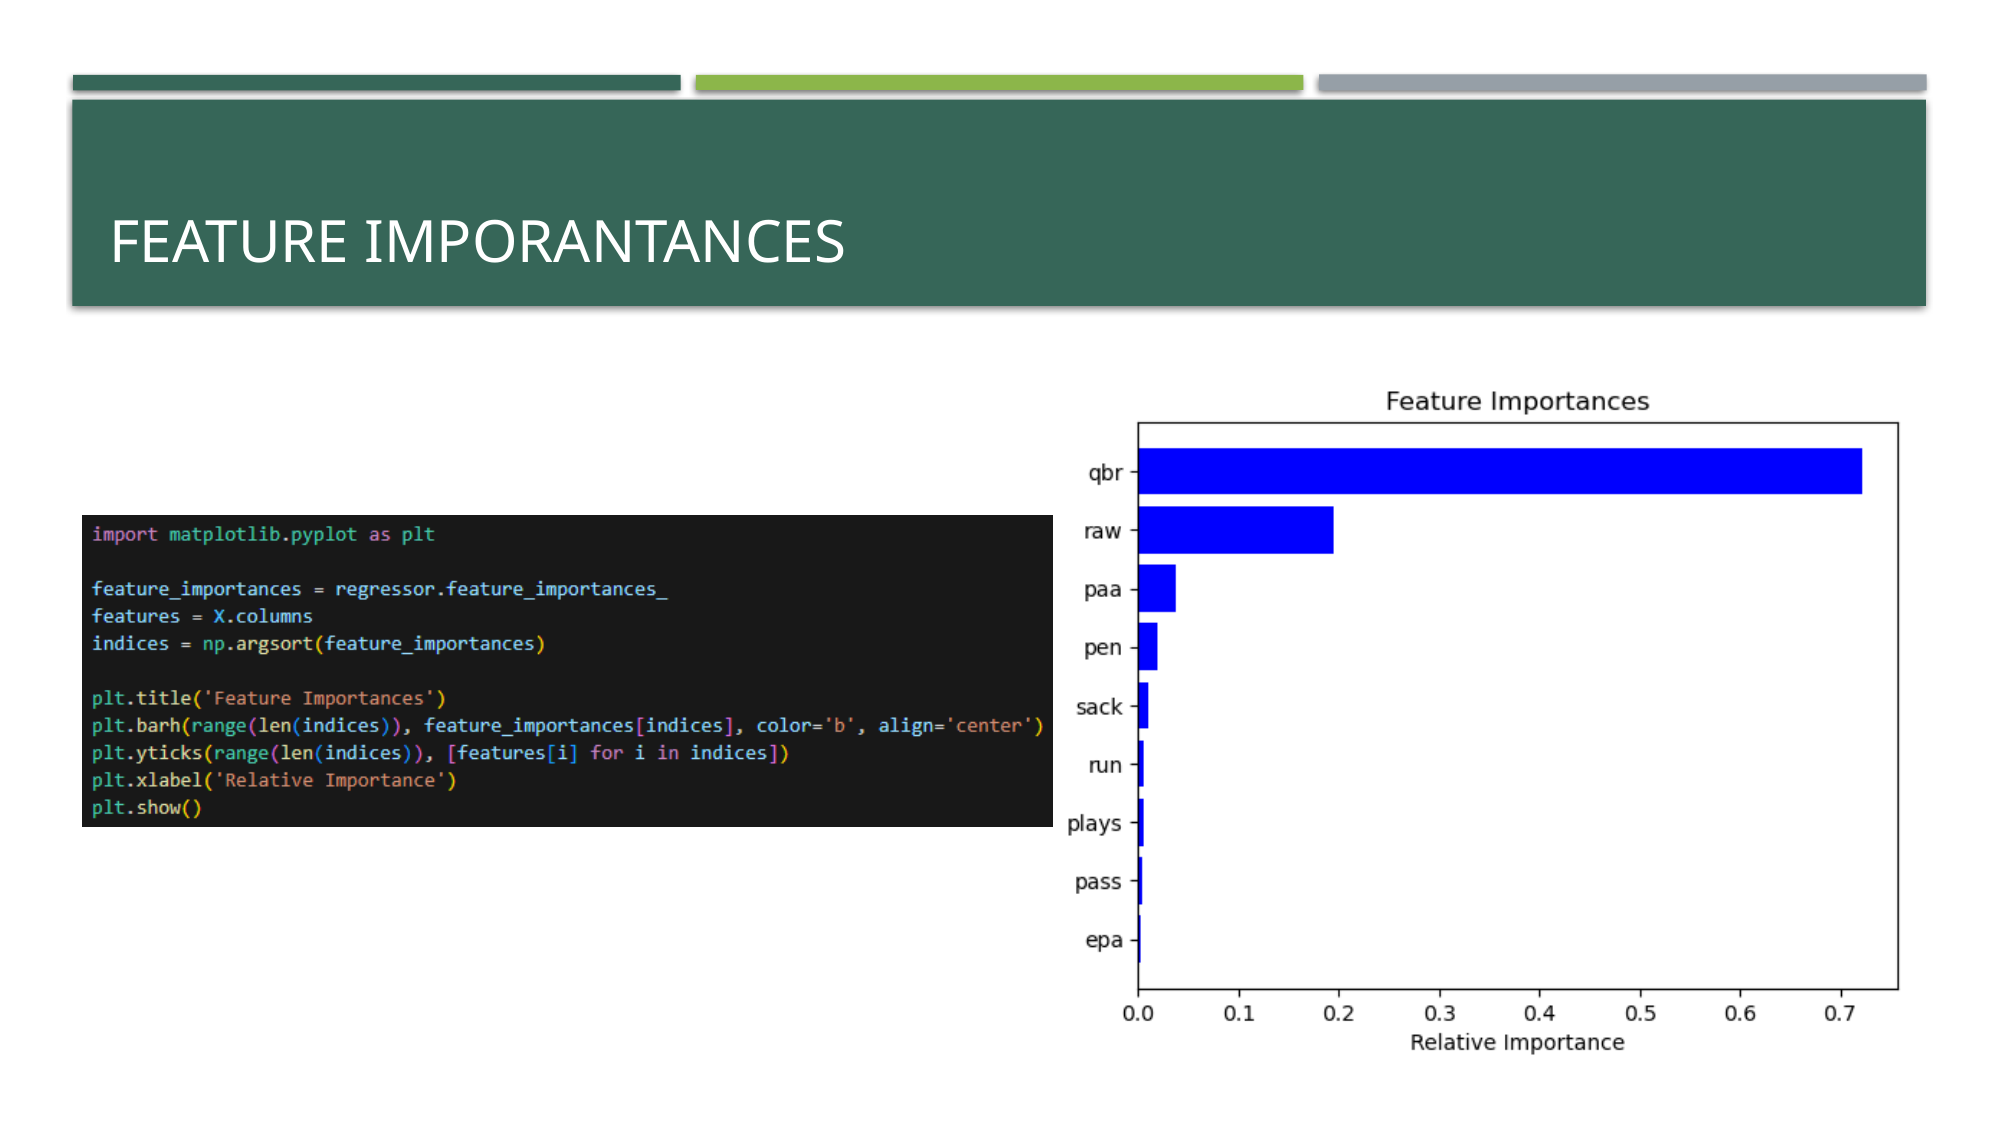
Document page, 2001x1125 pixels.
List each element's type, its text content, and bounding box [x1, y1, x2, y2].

picture [81, 377, 1913, 1068]
title Feature imporantances [94, 119, 1904, 282]
